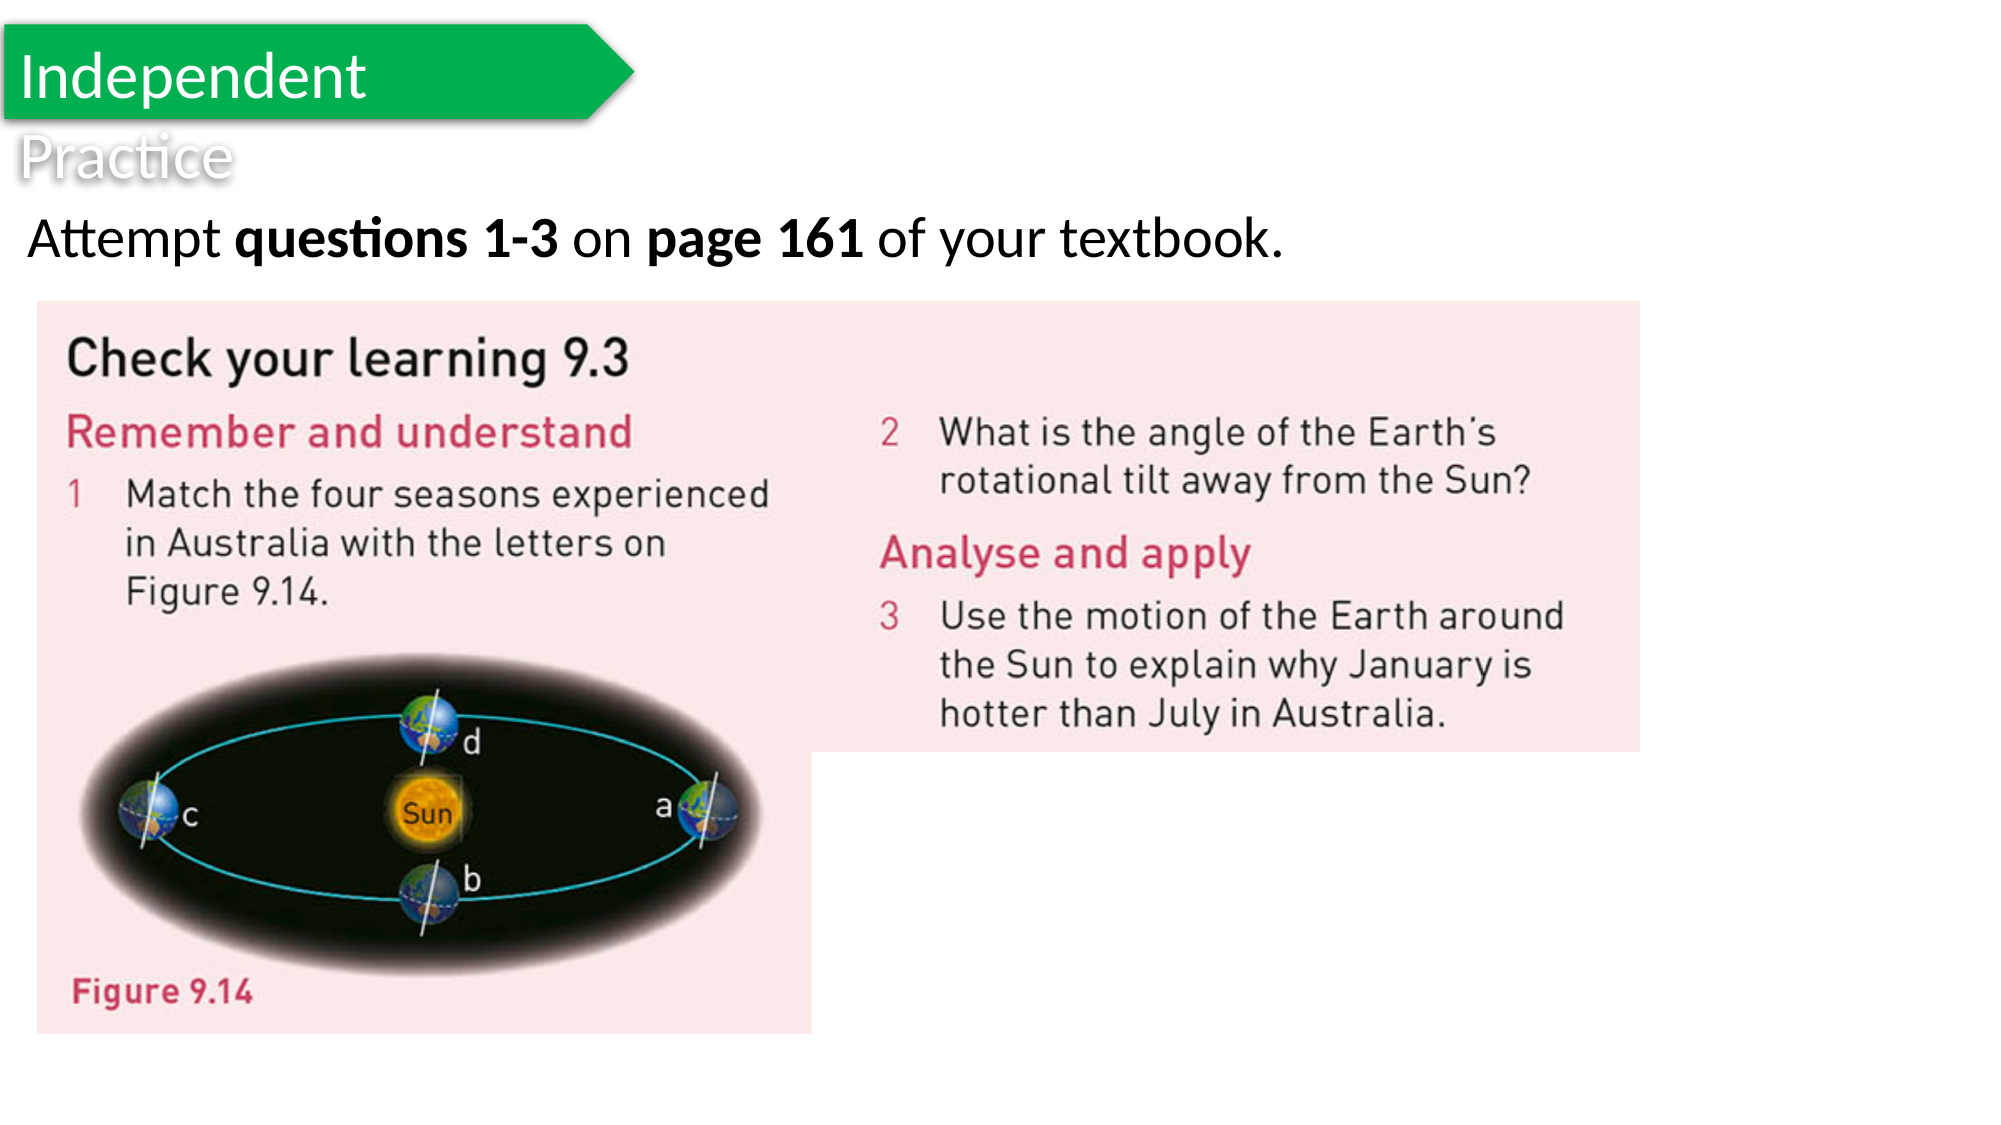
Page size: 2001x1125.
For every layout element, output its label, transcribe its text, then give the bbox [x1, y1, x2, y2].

text_box Independent Practice [4, 24, 635, 119]
text_box Attempt questions 1-3 on page 161 of your textbook. [0, 191, 1812, 347]
picture [36, 301, 1640, 1034]
